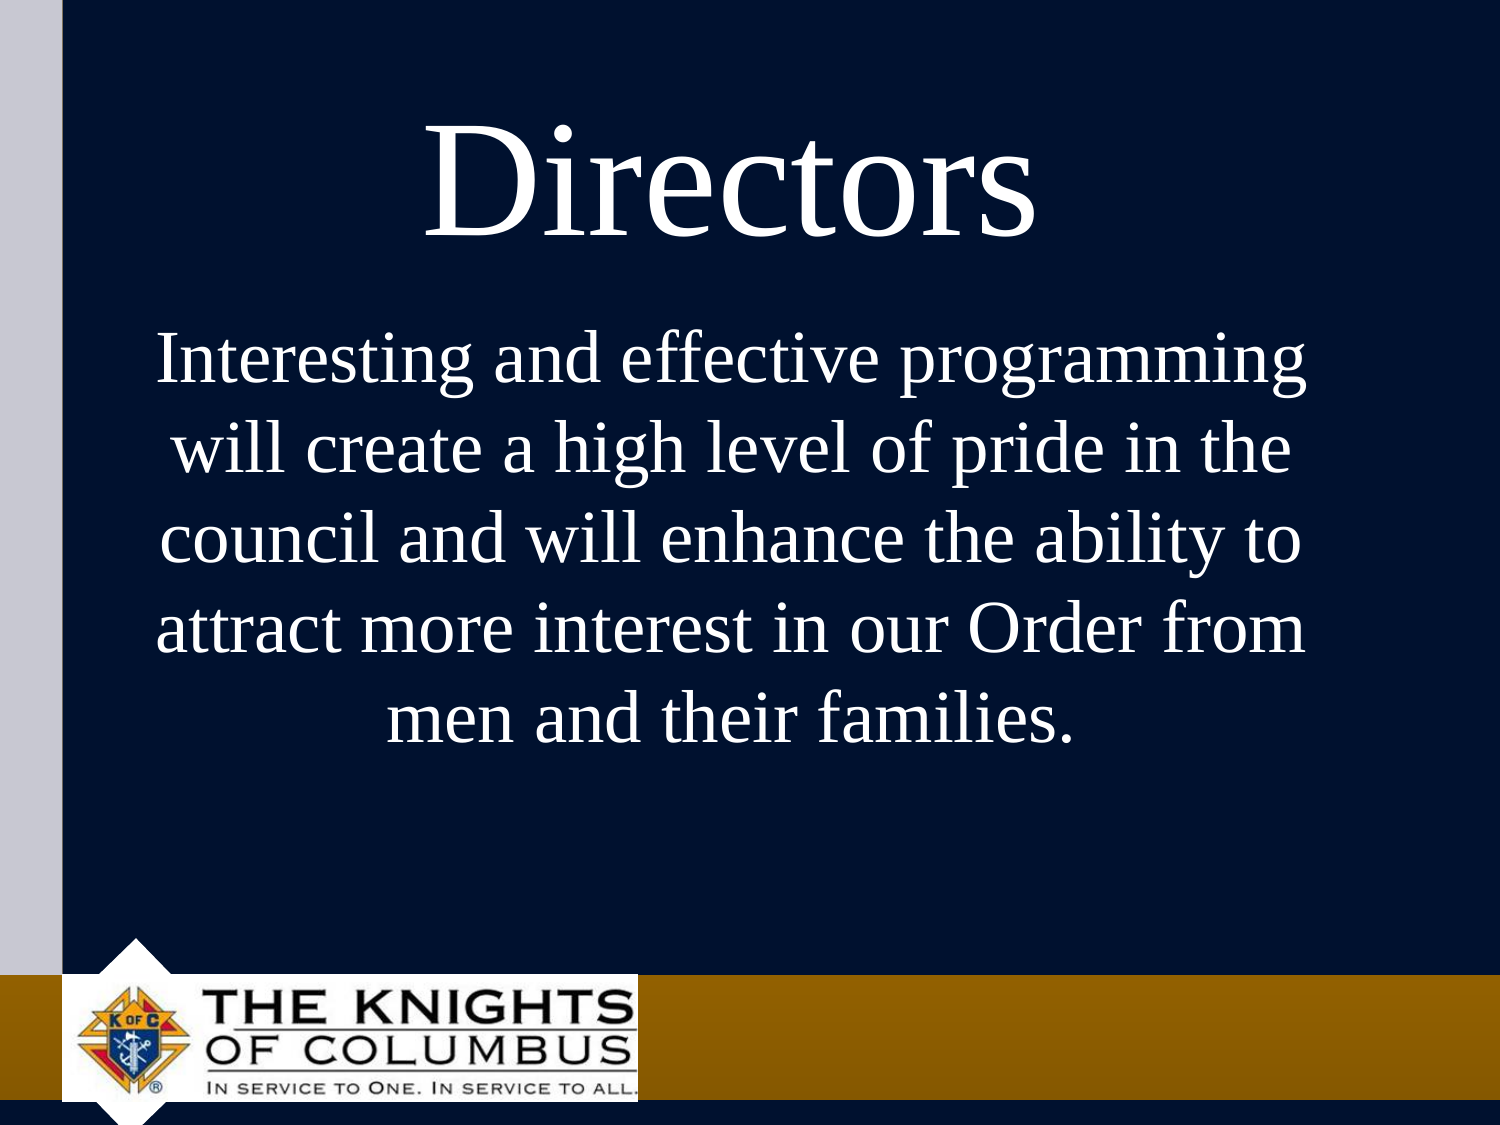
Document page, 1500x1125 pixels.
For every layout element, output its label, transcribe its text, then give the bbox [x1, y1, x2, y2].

title Directors [87, 49, 1376, 288]
picture [62, 974, 638, 1102]
subtitle Interesting and effective programming will create a high level of pride in the council and will enhance the ability to attract more interest in our Order from men and their families. [87, 299, 1377, 1063]
